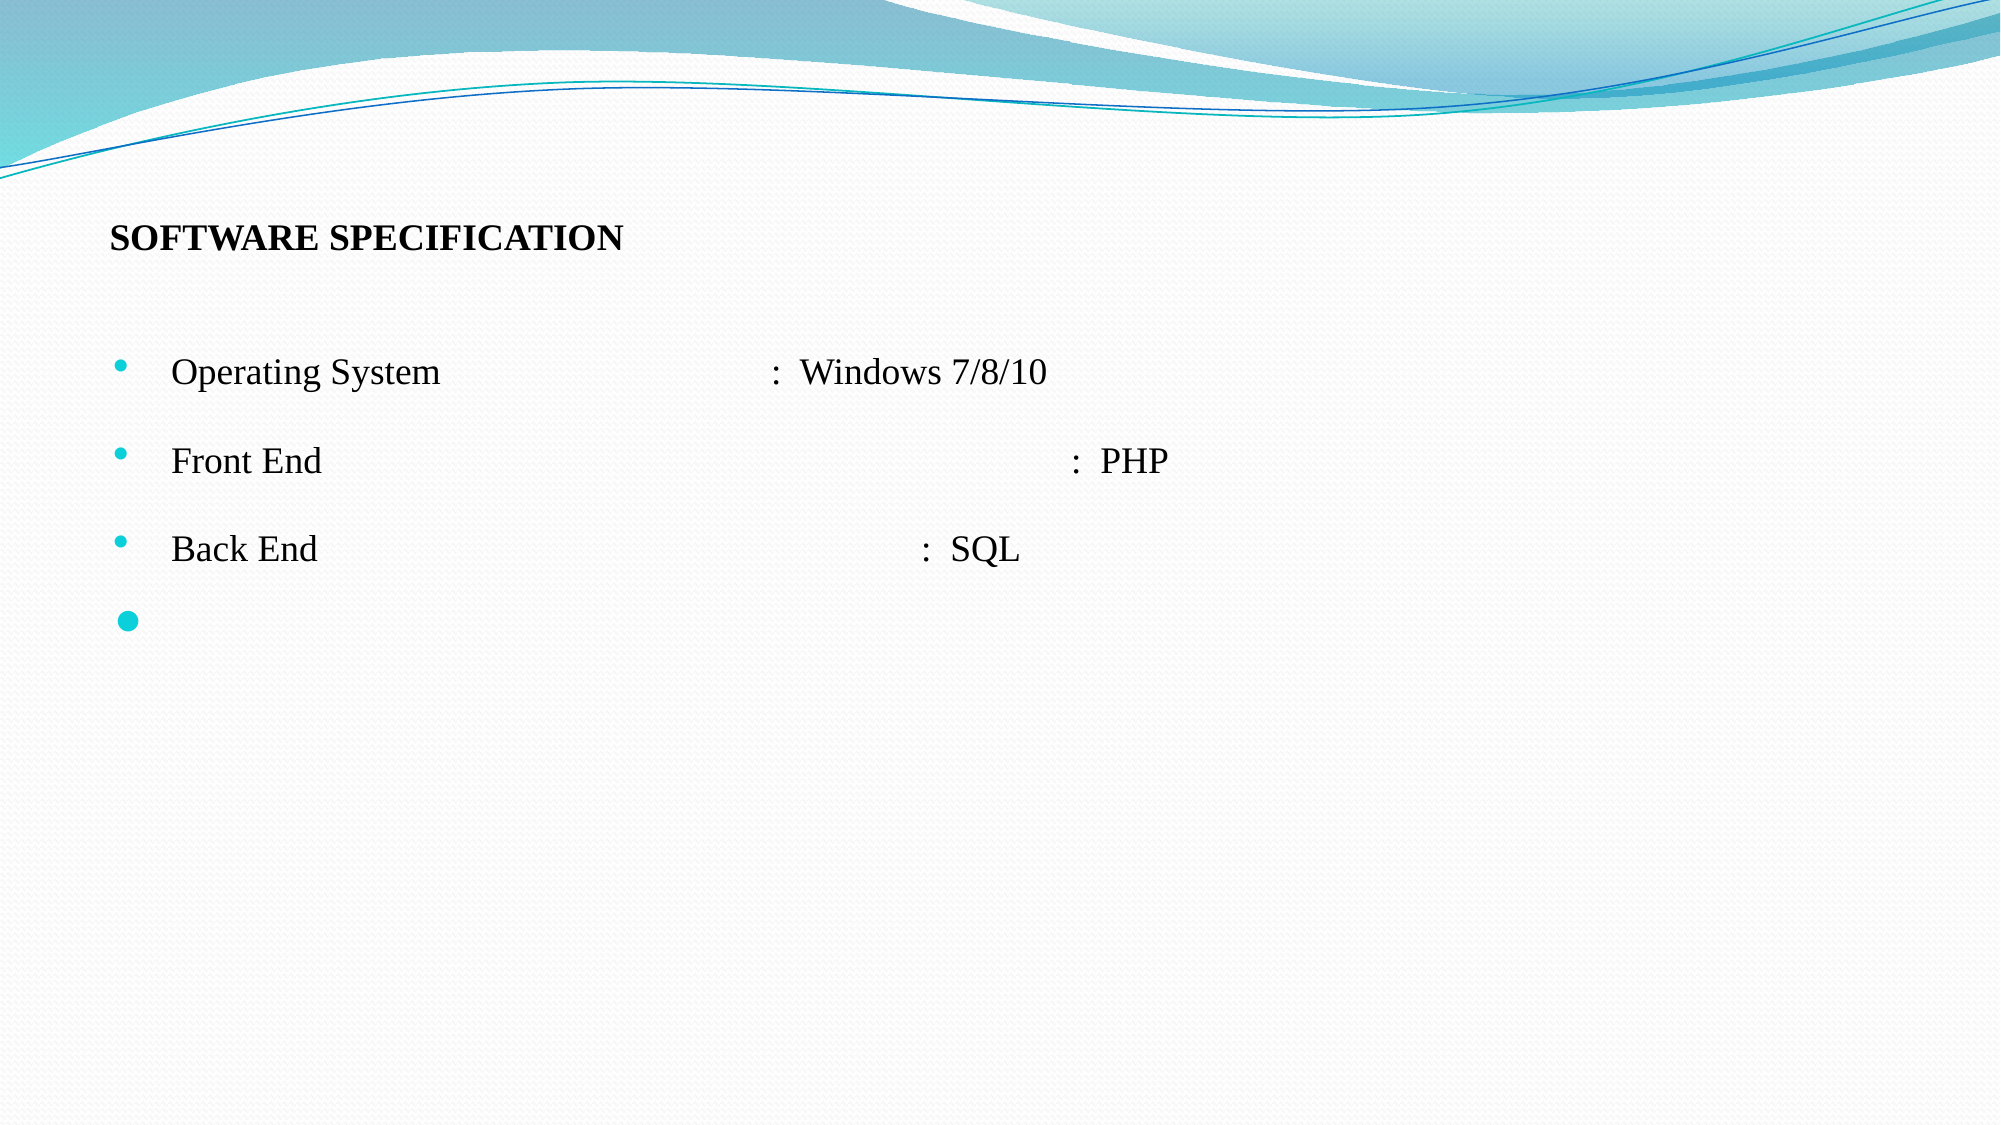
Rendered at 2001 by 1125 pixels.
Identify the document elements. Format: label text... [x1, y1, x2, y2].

list Operating System : Windows 7/8/10 Front End : PHP Back End : SQL [99, 317, 1900, 1038]
title SOFTWARE SPECIFICATION [99, 115, 1900, 303]
